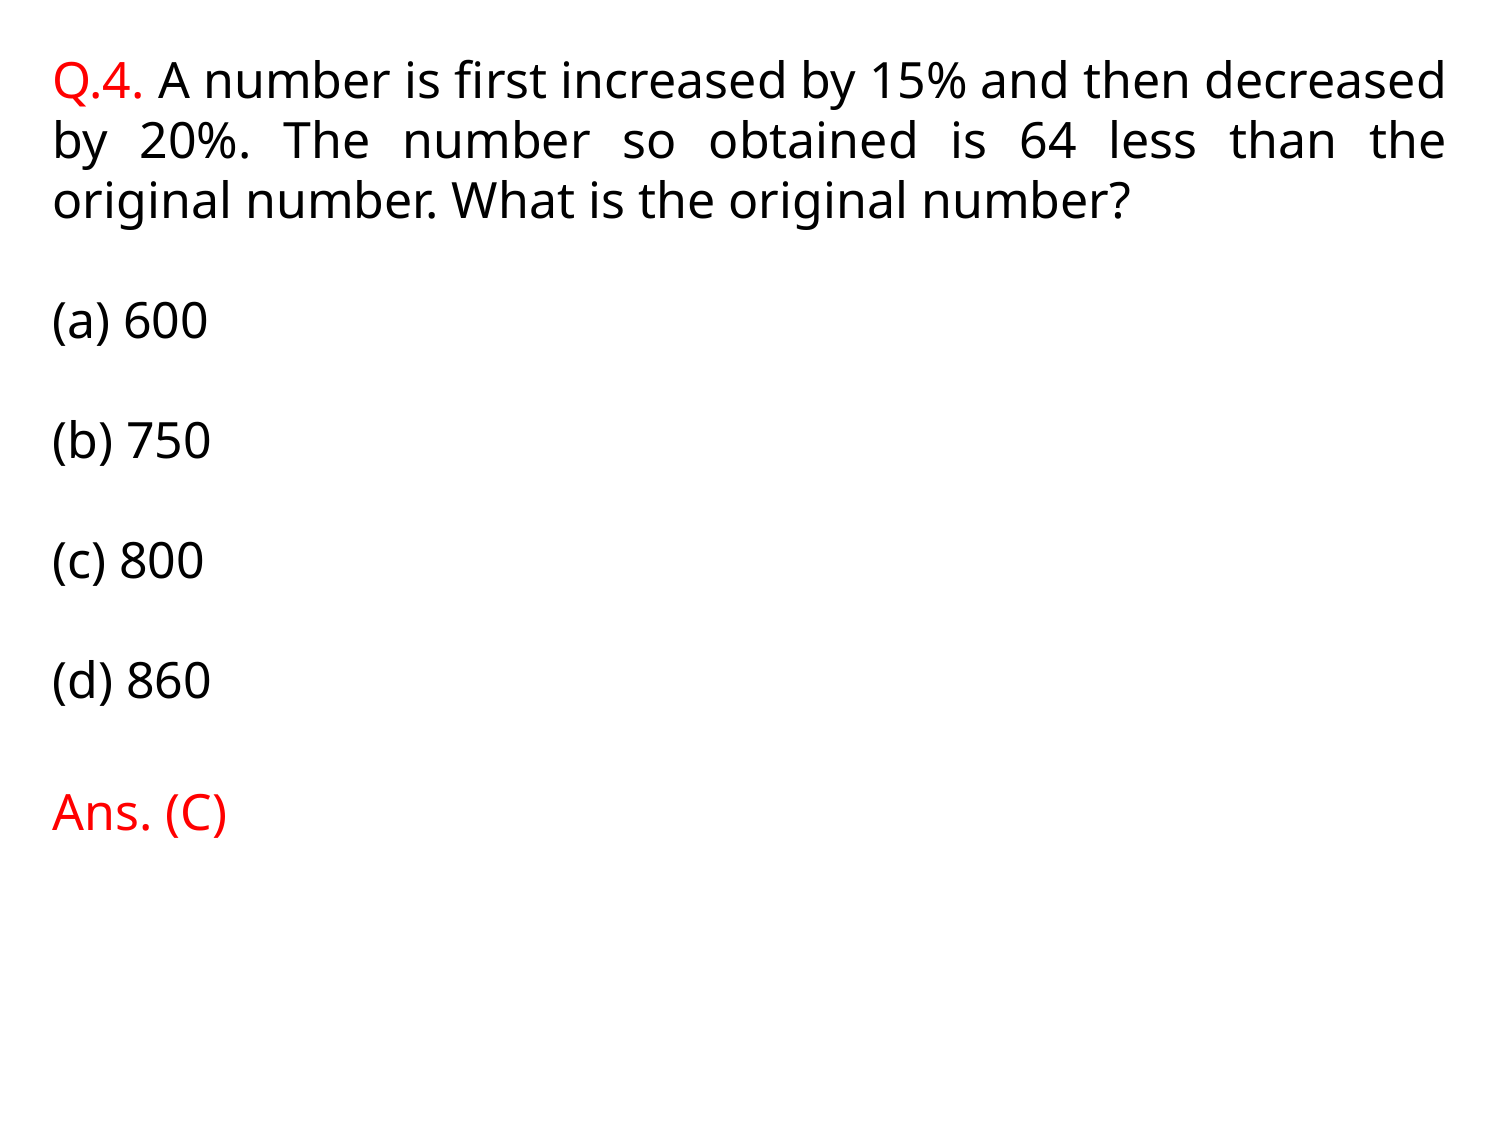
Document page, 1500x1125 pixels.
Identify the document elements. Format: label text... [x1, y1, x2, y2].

text_box Ans. (C) [37, 773, 385, 848]
text_box Q.4. A number is first increased by 15% and then decreased by 20%. The number so obtained is 64 less than the original number. What is the original number? 600 750 800 860 [37, 41, 1463, 716]
